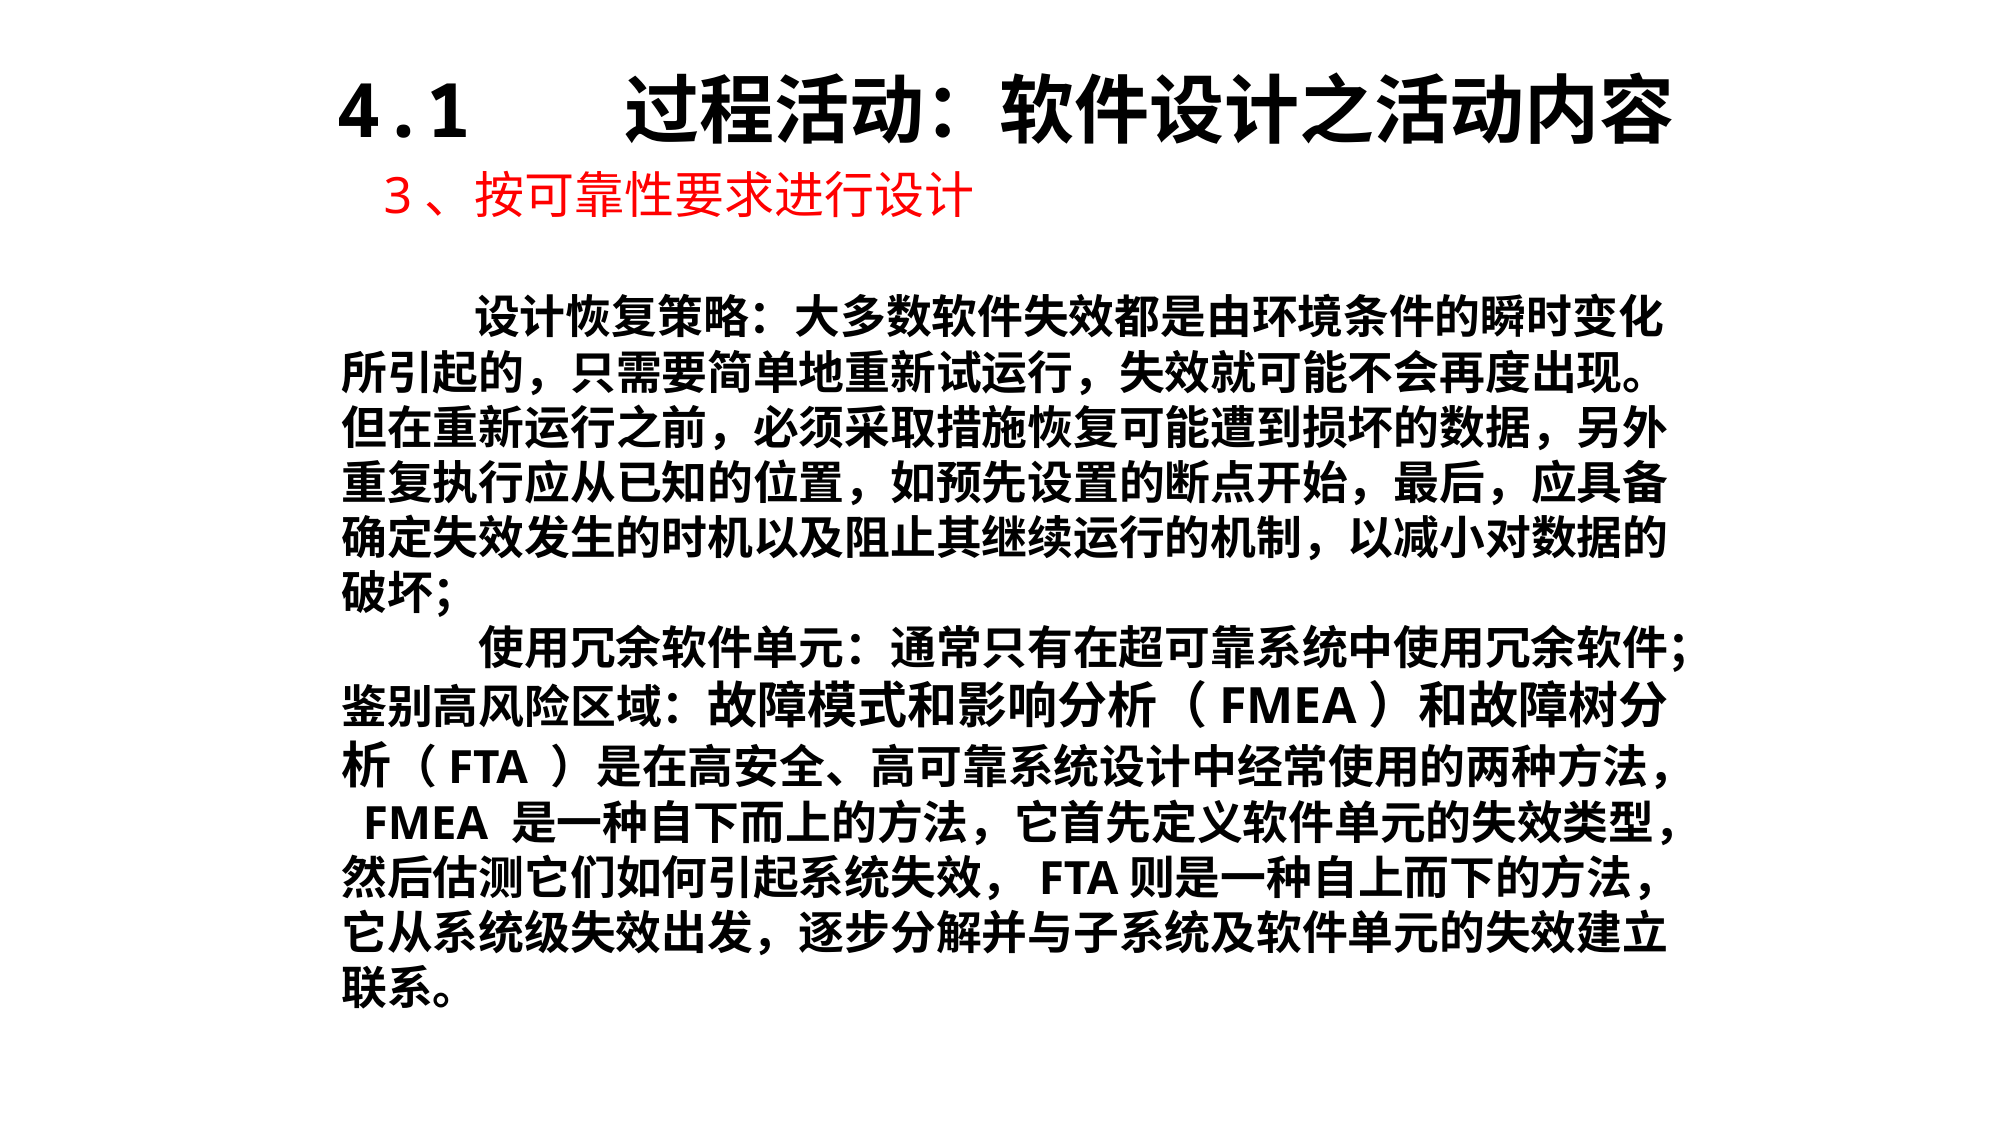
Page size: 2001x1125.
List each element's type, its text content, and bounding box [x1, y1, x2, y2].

text_box 4.1 过程活动：软件设计之活动内容 [279, 54, 1733, 160]
text_box 3、按可靠性要求进行设计 设计恢复策略：大多数软件失效都是由环境条件的瞬时变化所引起的，只需要简单地重新试运行，失效就可能不会再度出现。但在重新运行之前，必须采取措施恢复可能遭到损坏的数据，另外重复执行应从已知的位置，如预先设置的断点开始，最后，应具备确定失效发生的时机以及阻止其继续运行的机制，以减小对数据的破坏； 使用冗余软件单元：通常只有在超可靠系统中使用冗余软件；鉴别高风险区域：故障模式和影响分析（FMEA）和故障树分析（FTA ）是在高安全、高可靠系统设计中经常使用的两种方法， FMEA 是一种自下而上的方法，它首先定义软件单元的失效类型，然后估测它们如何引起系统失效，FTA则是一种自上而下的方法，它从系统级失效出发，逐步分解并与子系统及软件单元的失效建立联系。 [326, 156, 1709, 1021]
